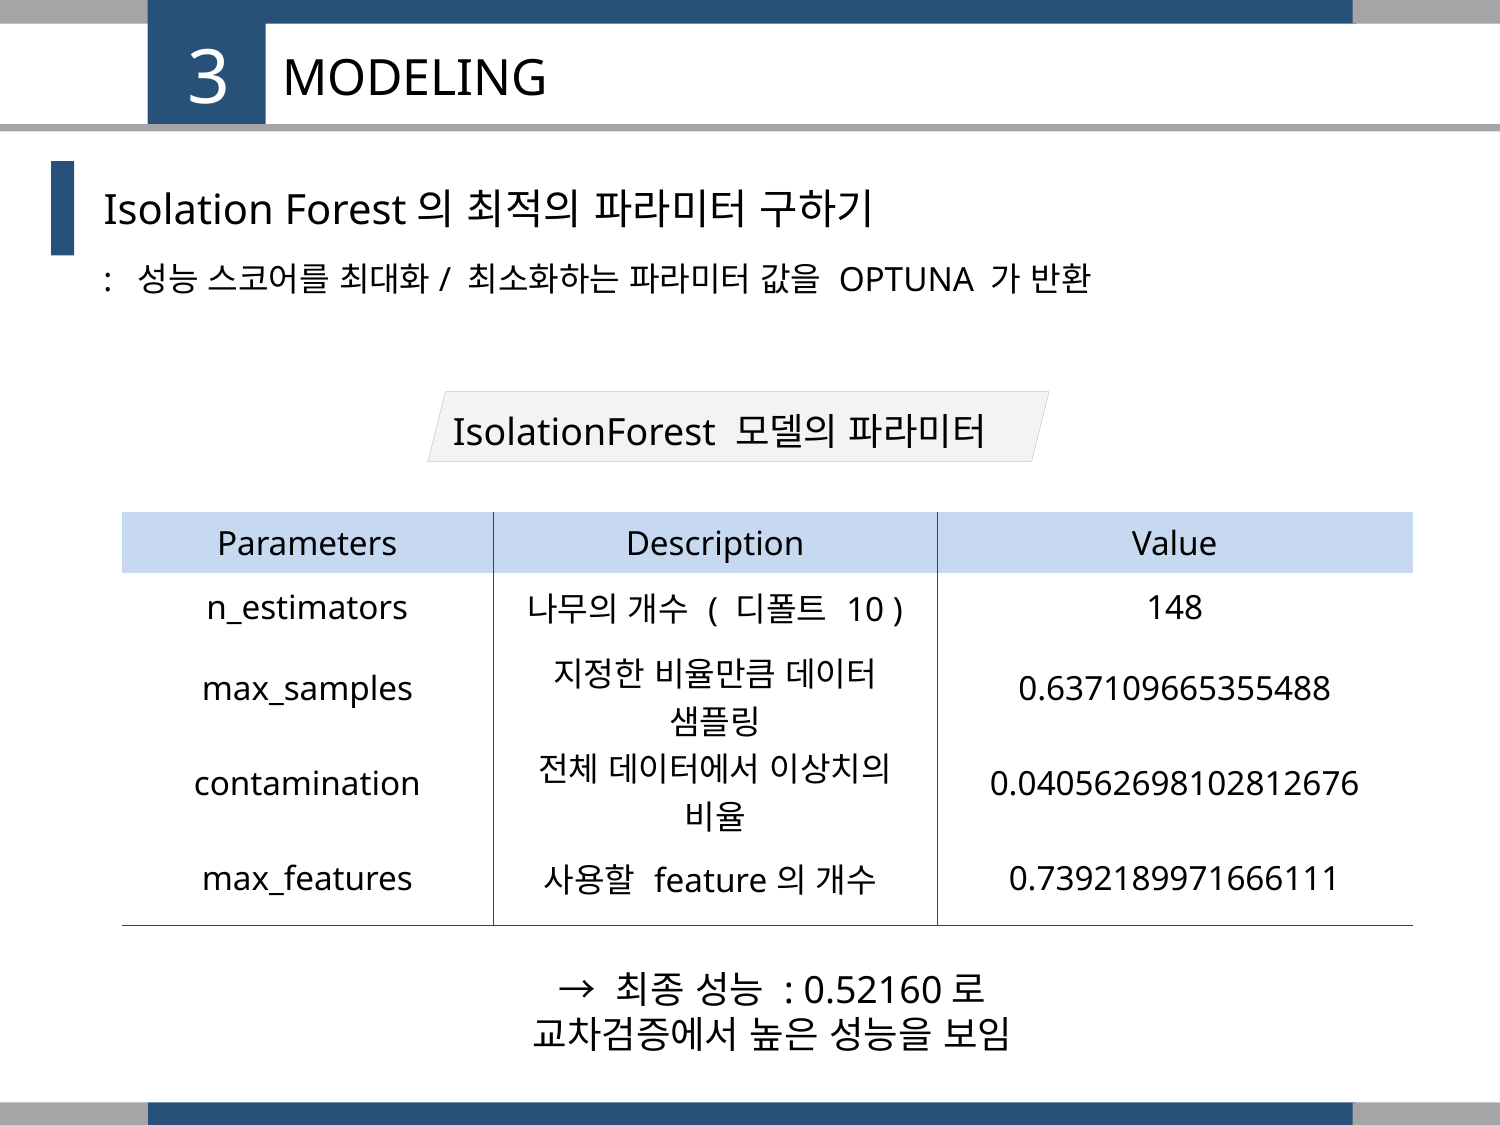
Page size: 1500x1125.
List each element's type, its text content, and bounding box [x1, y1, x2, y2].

table_cell 사용할 feature의 개수 [494, 830, 937, 925]
list Isolation Forest의 최적의 파라미터 구하기 [88, 175, 1049, 230]
table_cell 나무의 개수 ( 디폴트 10 ) [494, 573, 937, 640]
table_cell 0.7392189971666111 [938, 830, 1413, 925]
table_cell 148 [938, 573, 1413, 640]
table_header Parameters [122, 512, 493, 573]
text_box IsolationForest 모델의 파라미터 [436, 400, 1014, 461]
table_cell 0.040562698102812676 [938, 735, 1413, 830]
table_cell max_samples [122, 640, 493, 735]
text_box [427, 391, 1049, 462]
text_box : 성능 스코어를 최대화/ 최소화하는 파라미터 값을 OPTUNA 가 반환 [88, 230, 1363, 305]
table_cell max_features [122, 830, 493, 925]
title MODELING [267, 21, 1210, 130]
table_cell contamination [122, 735, 493, 830]
table_cell n_estimators [122, 573, 493, 640]
text_box → 최종 성능 : 0.52160로 교차검증에서 높은 성능을 보임 [455, 958, 1090, 1064]
table_cell 0.637109665355488 [938, 640, 1413, 735]
table_header Description [494, 512, 937, 573]
table_header Value [938, 512, 1413, 573]
table_cell 지정한 비율만큼 데이터 샘플링 [494, 640, 937, 735]
table_cell 전체 데이터에서 이상치의 비율 [494, 735, 937, 830]
list 3 [172, 20, 241, 114]
